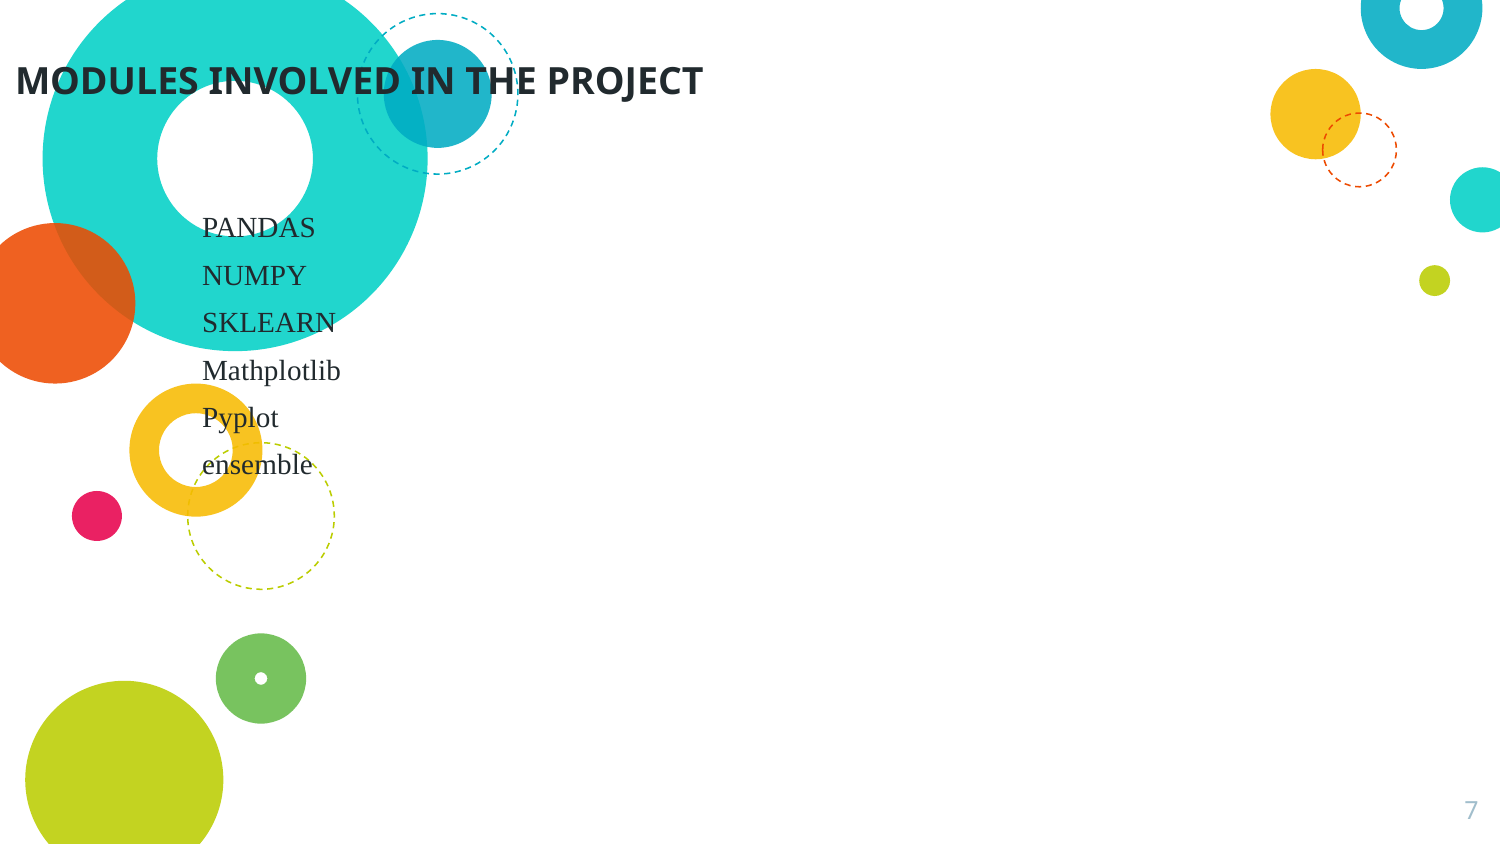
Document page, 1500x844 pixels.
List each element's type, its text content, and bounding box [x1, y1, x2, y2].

slide_number 7 [1416, 779, 1494, 844]
list PANDAS NUMPY SKLEARN Mathplotlib Pyplot ensemble [174, 193, 1040, 651]
title MODULES INVOLVED IN THE PROJECT [0, 11, 866, 118]
